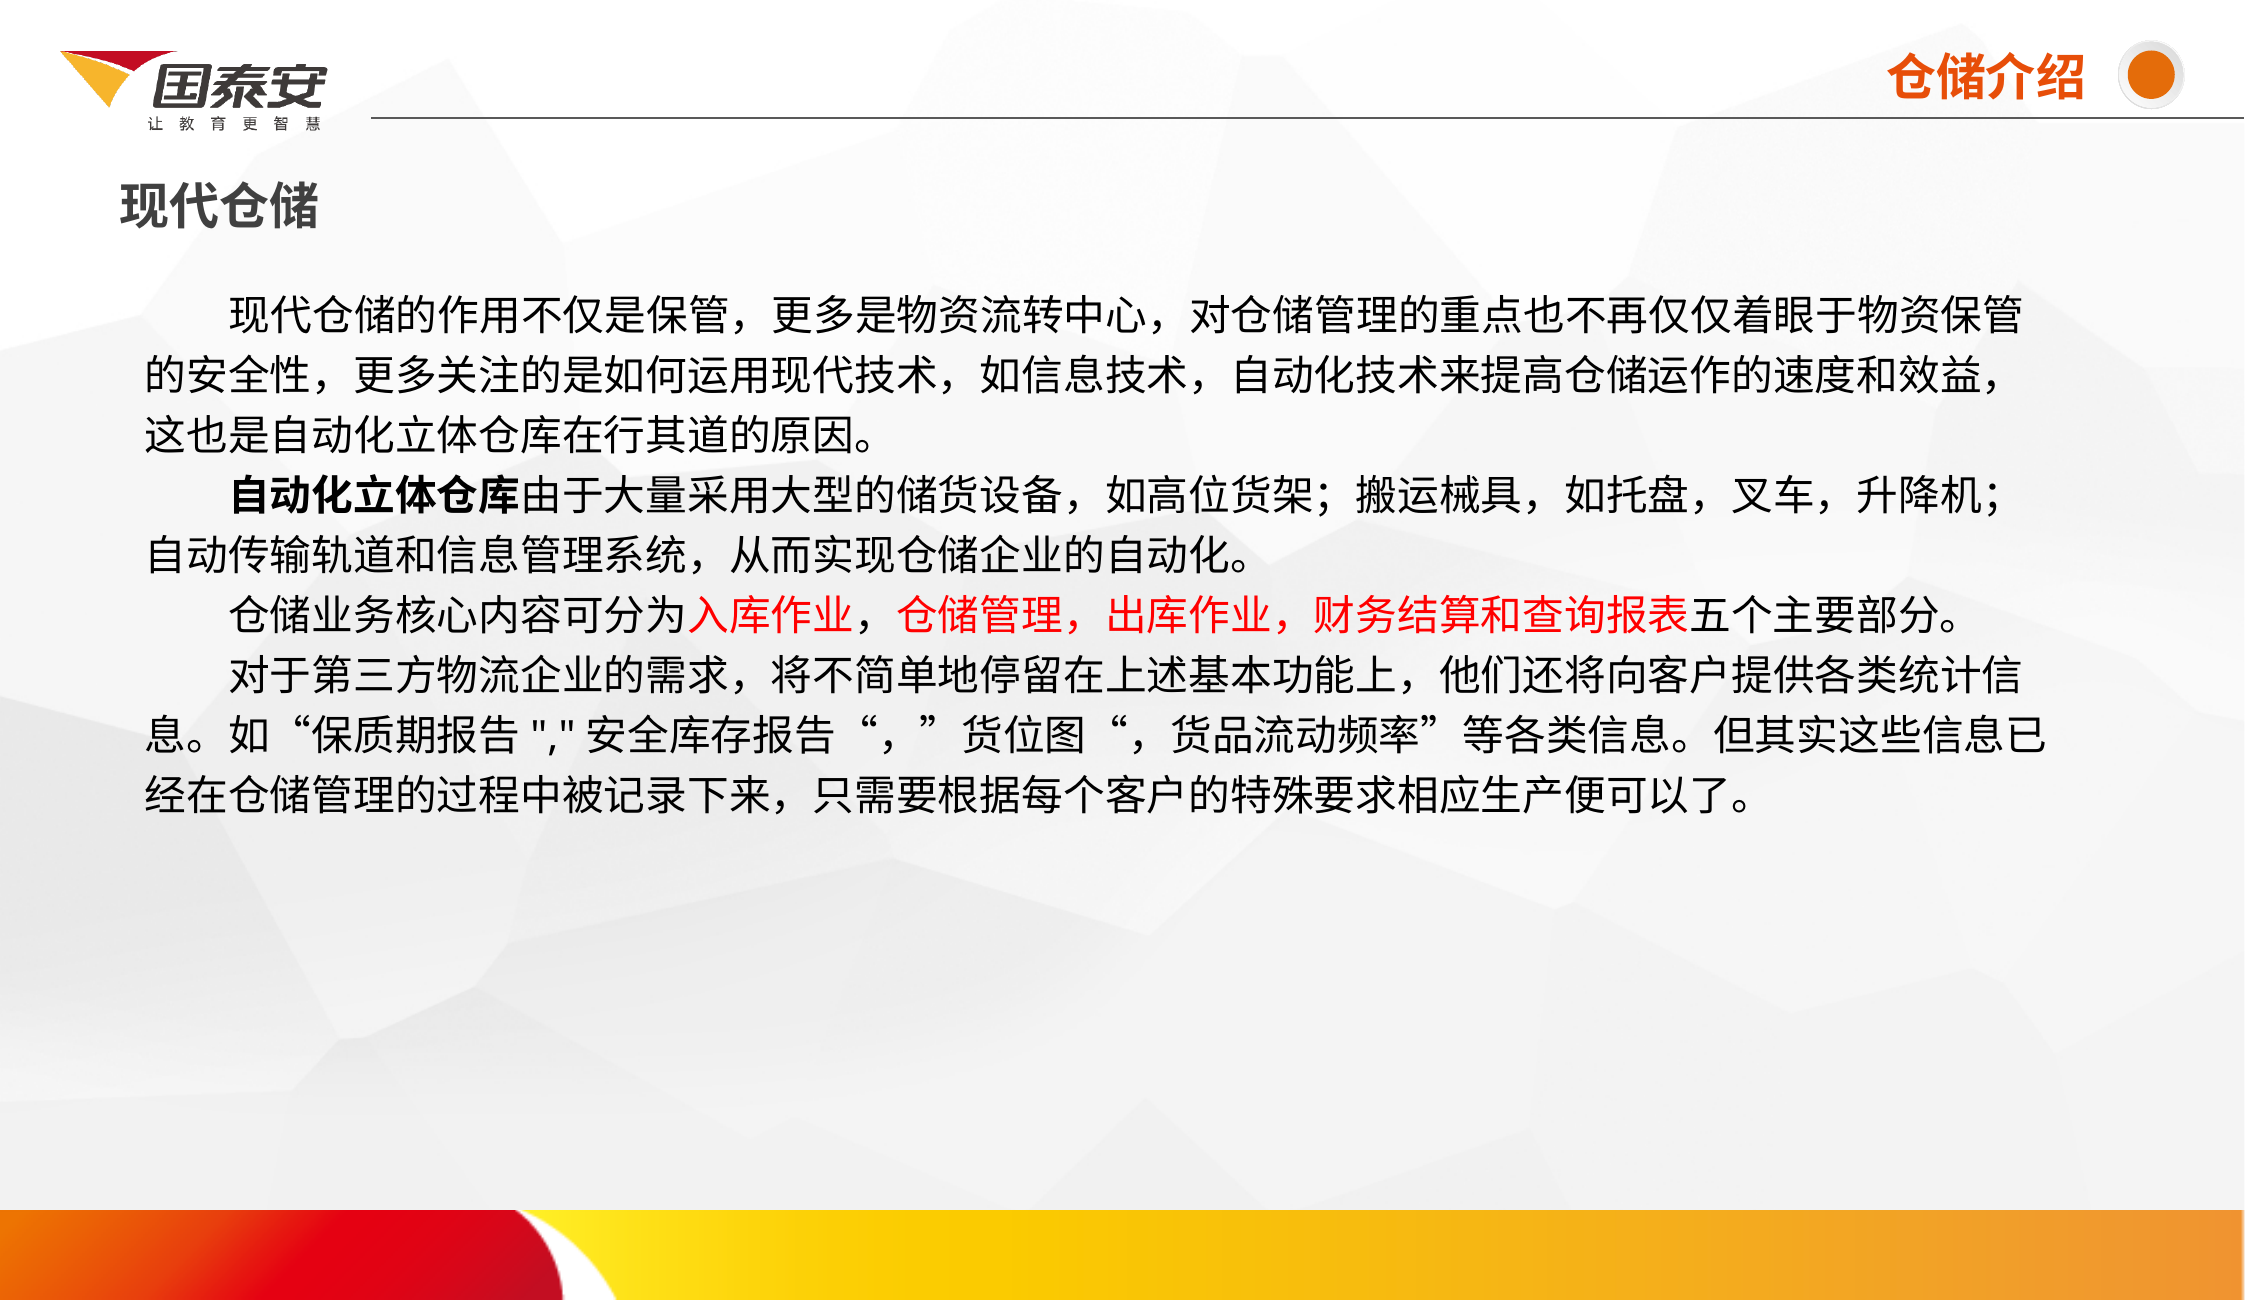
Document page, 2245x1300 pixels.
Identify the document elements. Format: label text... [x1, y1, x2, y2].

picture [0, 0, 2245, 1300]
list 仓储介绍 [1334, 37, 2101, 121]
list 现代仓储 [105, 166, 2103, 233]
title 现代仓储的作用不仅是保管，更多是物资流转中心，对仓储管理的重点也不再仅仅着眼于物资保管的安全性，更多关注的是如何运用现代技术，如信息技术，自动化技术来提高仓储运作的速度和效益，这也是自动化立体仓库在行其道的原因。 自动化立体仓库由于大量采用大型的储货设备，如高位货架；搬运械具，如托盘，叉车，升降机；自动传输轨道和信息管理系统，从而实现仓储企业的自动化。 仓储业务核心内容可分为入库作业，仓储管理，出库作业，财务结算和查询报表五个主要部分。 对于第三方物流企业的需求，将不简单地停留在上述基本功能上，他们还将向客户提供各类统计信息。如“保质期报告","安全库存报告“，”货位图“，货品流动频率”等各类信息。但其实这些信息已经在仓储管理的过程中被记录下来，只需要根据每个客户的特殊要求相应生产便可以了。 [129, 271, 2068, 957]
